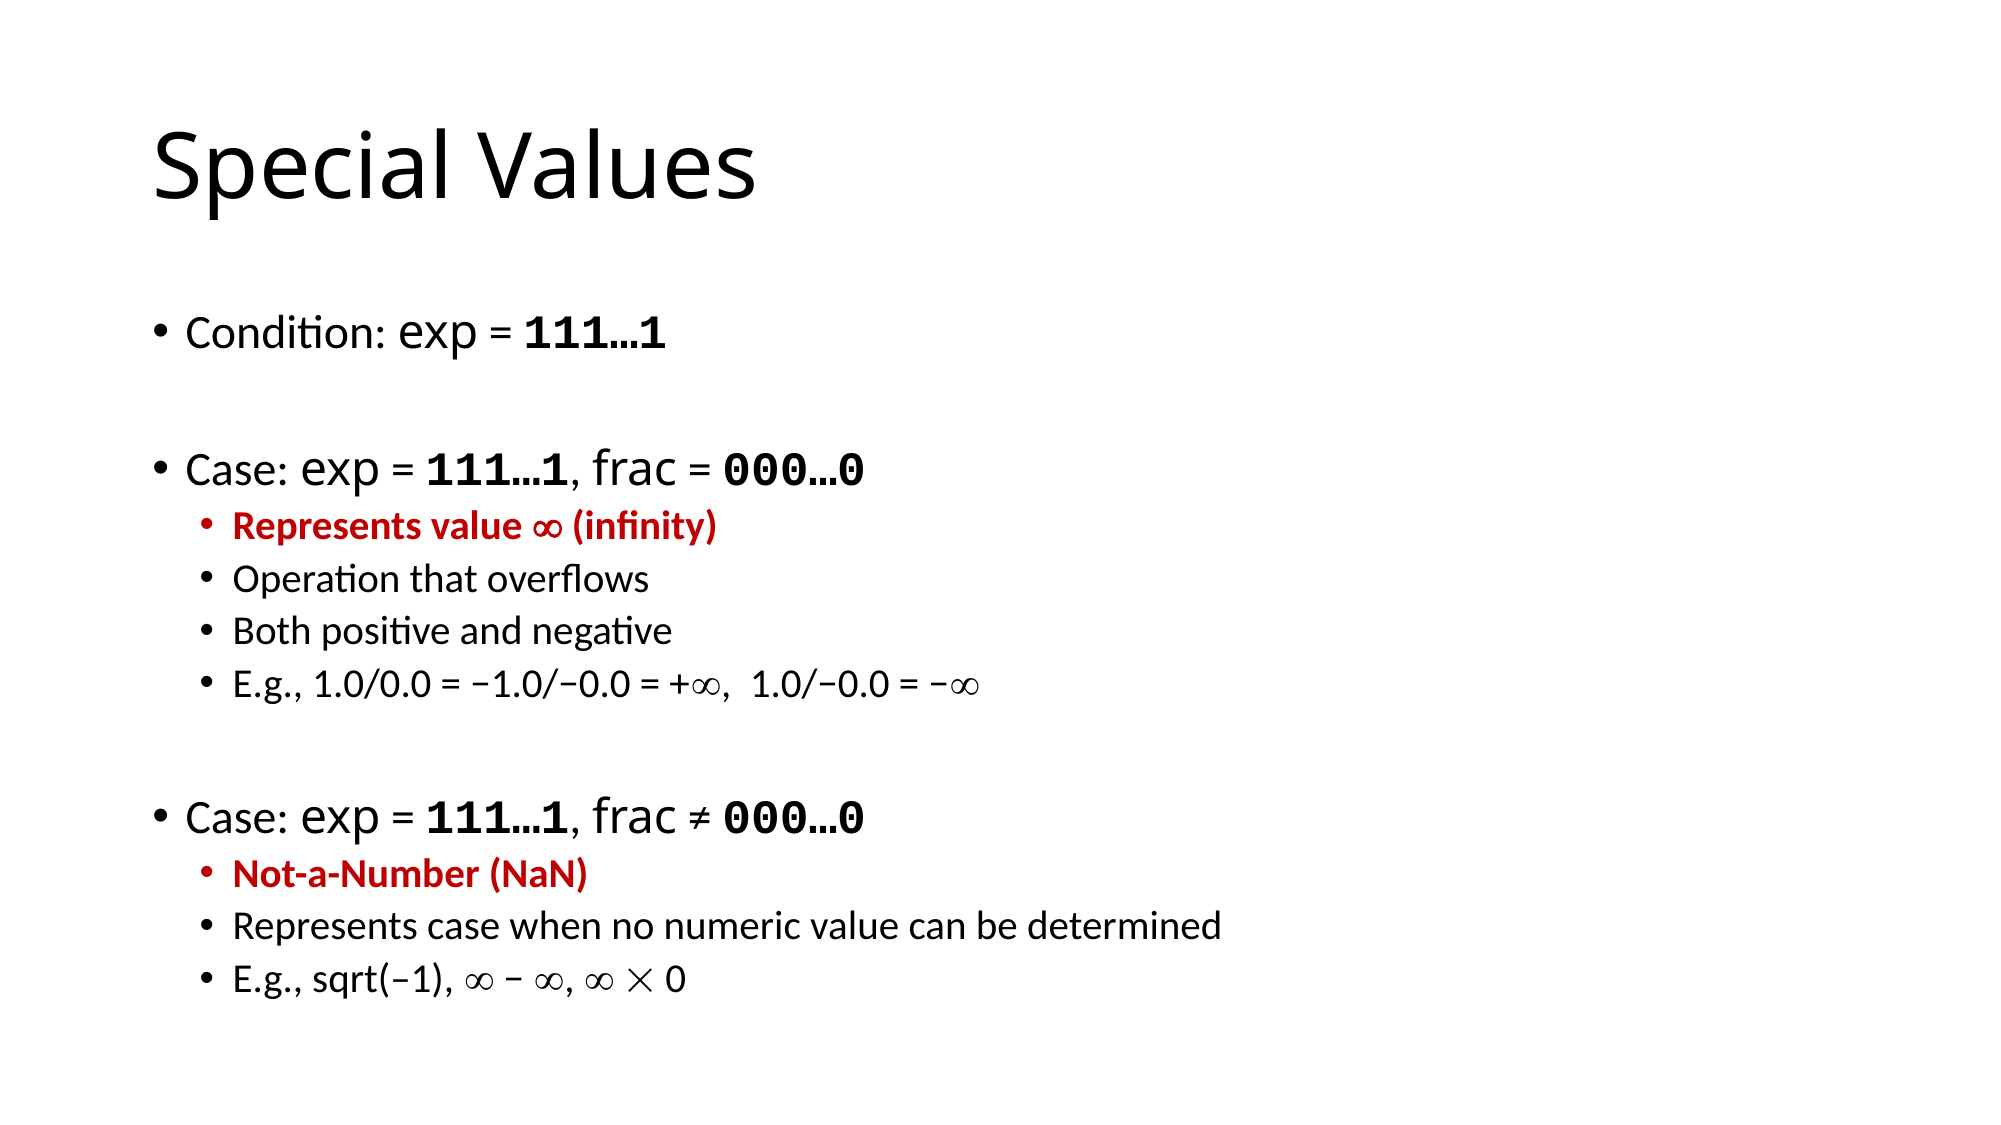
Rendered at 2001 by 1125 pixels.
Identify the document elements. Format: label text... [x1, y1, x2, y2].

title Special Values [137, 59, 1863, 278]
list Condition: exp = 111…1 Case: exp = 111…1, frac = 000…0 Represents value  (infinity) Operation that overflows Both positive and negative E.g., 1.0/0.0 = −1.0/−0.0 = +, 1.0/−0.0 = − Case: exp = 111…1, frac ≠ 000…0 Not-a-Number (NaN) Represents case when no numeric value can be determined E.g., sqrt(–1),  − ,   0 [137, 299, 1863, 1014]
